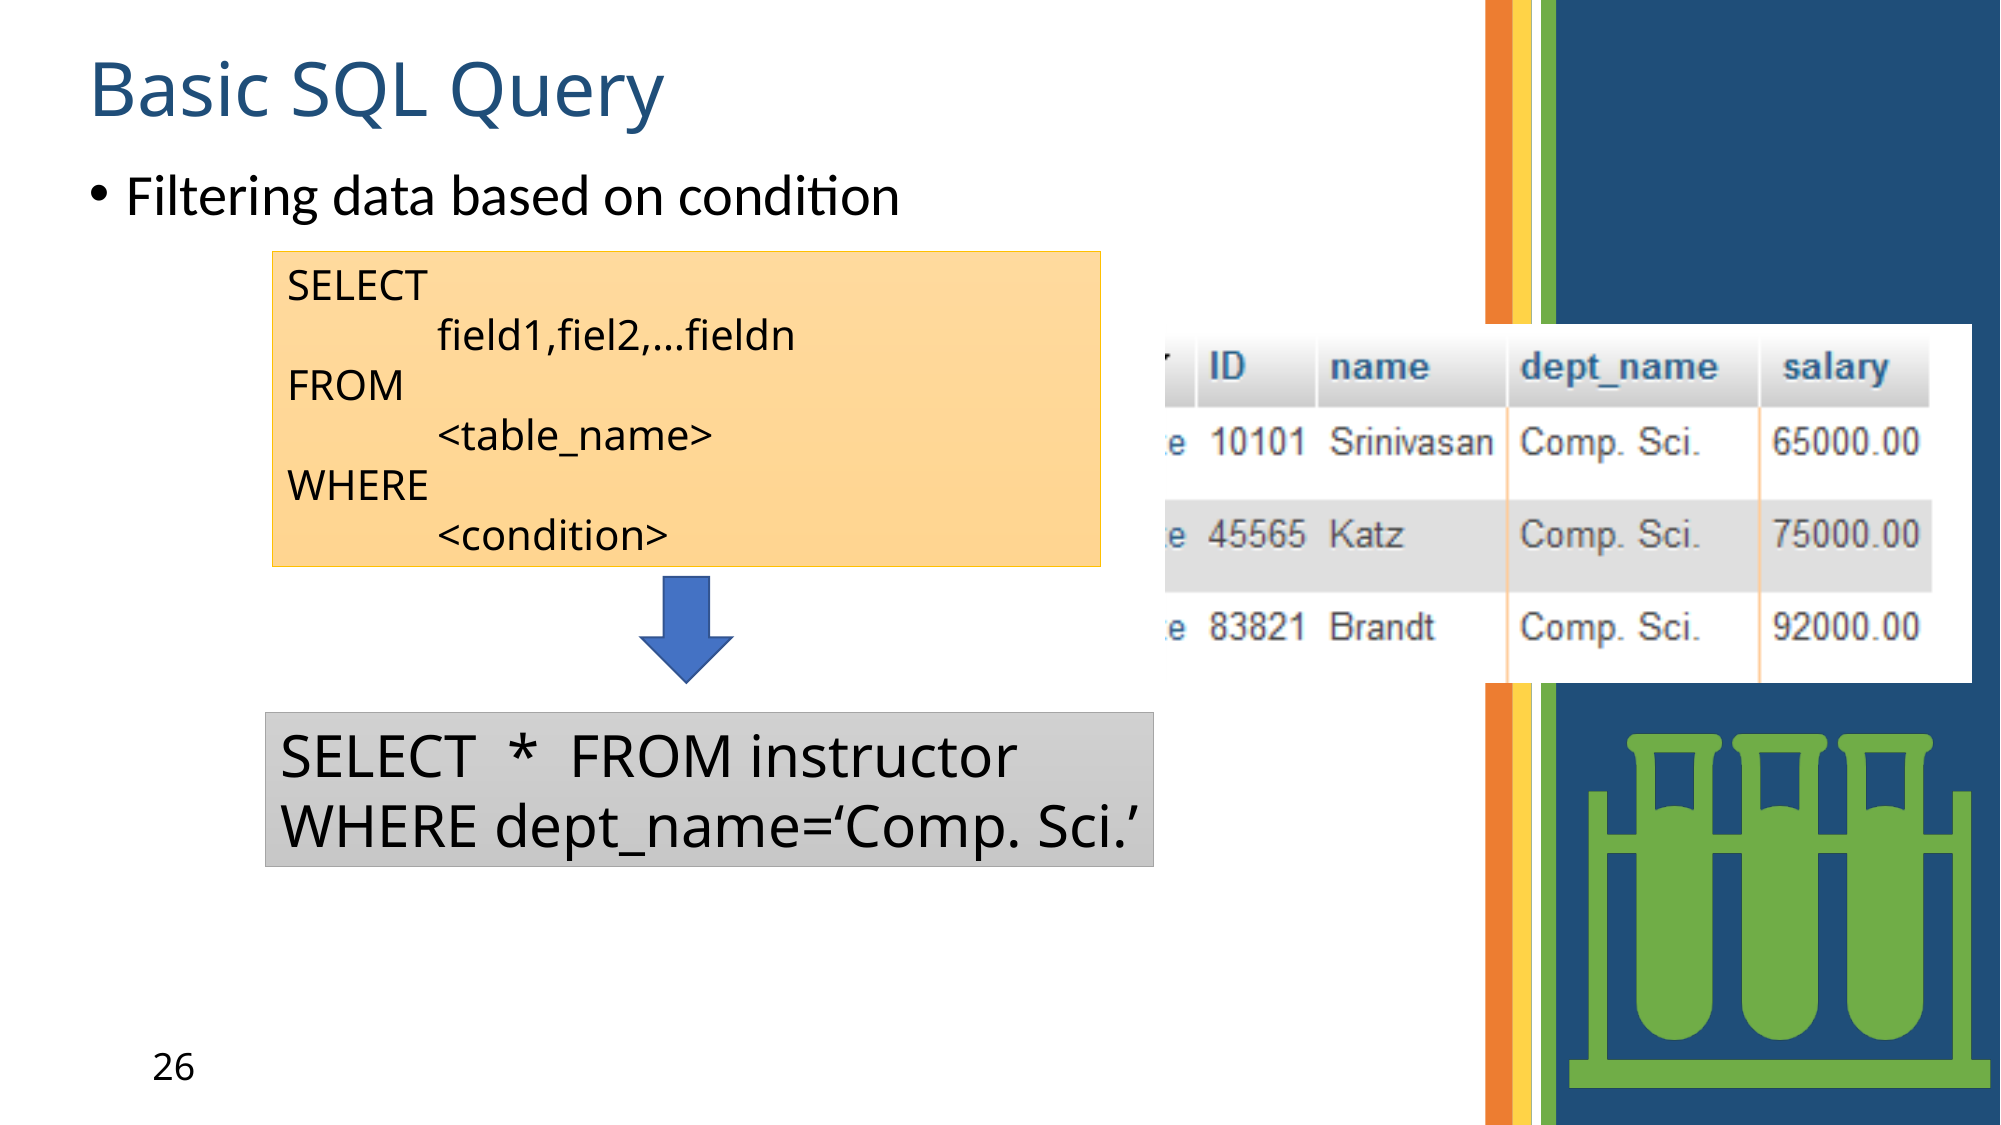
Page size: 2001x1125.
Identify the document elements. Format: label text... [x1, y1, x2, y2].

text_box SELECT * FROM instructor WHERE dept_name=‘Comp. Sci.’ [265, 712, 1154, 867]
slide_number 26 [137, 1035, 588, 1096]
title Basic SQL Query [74, 34, 1449, 150]
text_box [638, 575, 735, 685]
text_box SELECT field1,fiel2,…fieldn FROM <table_name> WHERE <condition> [272, 251, 1101, 567]
picture [1165, 324, 1972, 683]
list Filtering data based on condition [74, 157, 1485, 831]
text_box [1485, 0, 2000, 1125]
